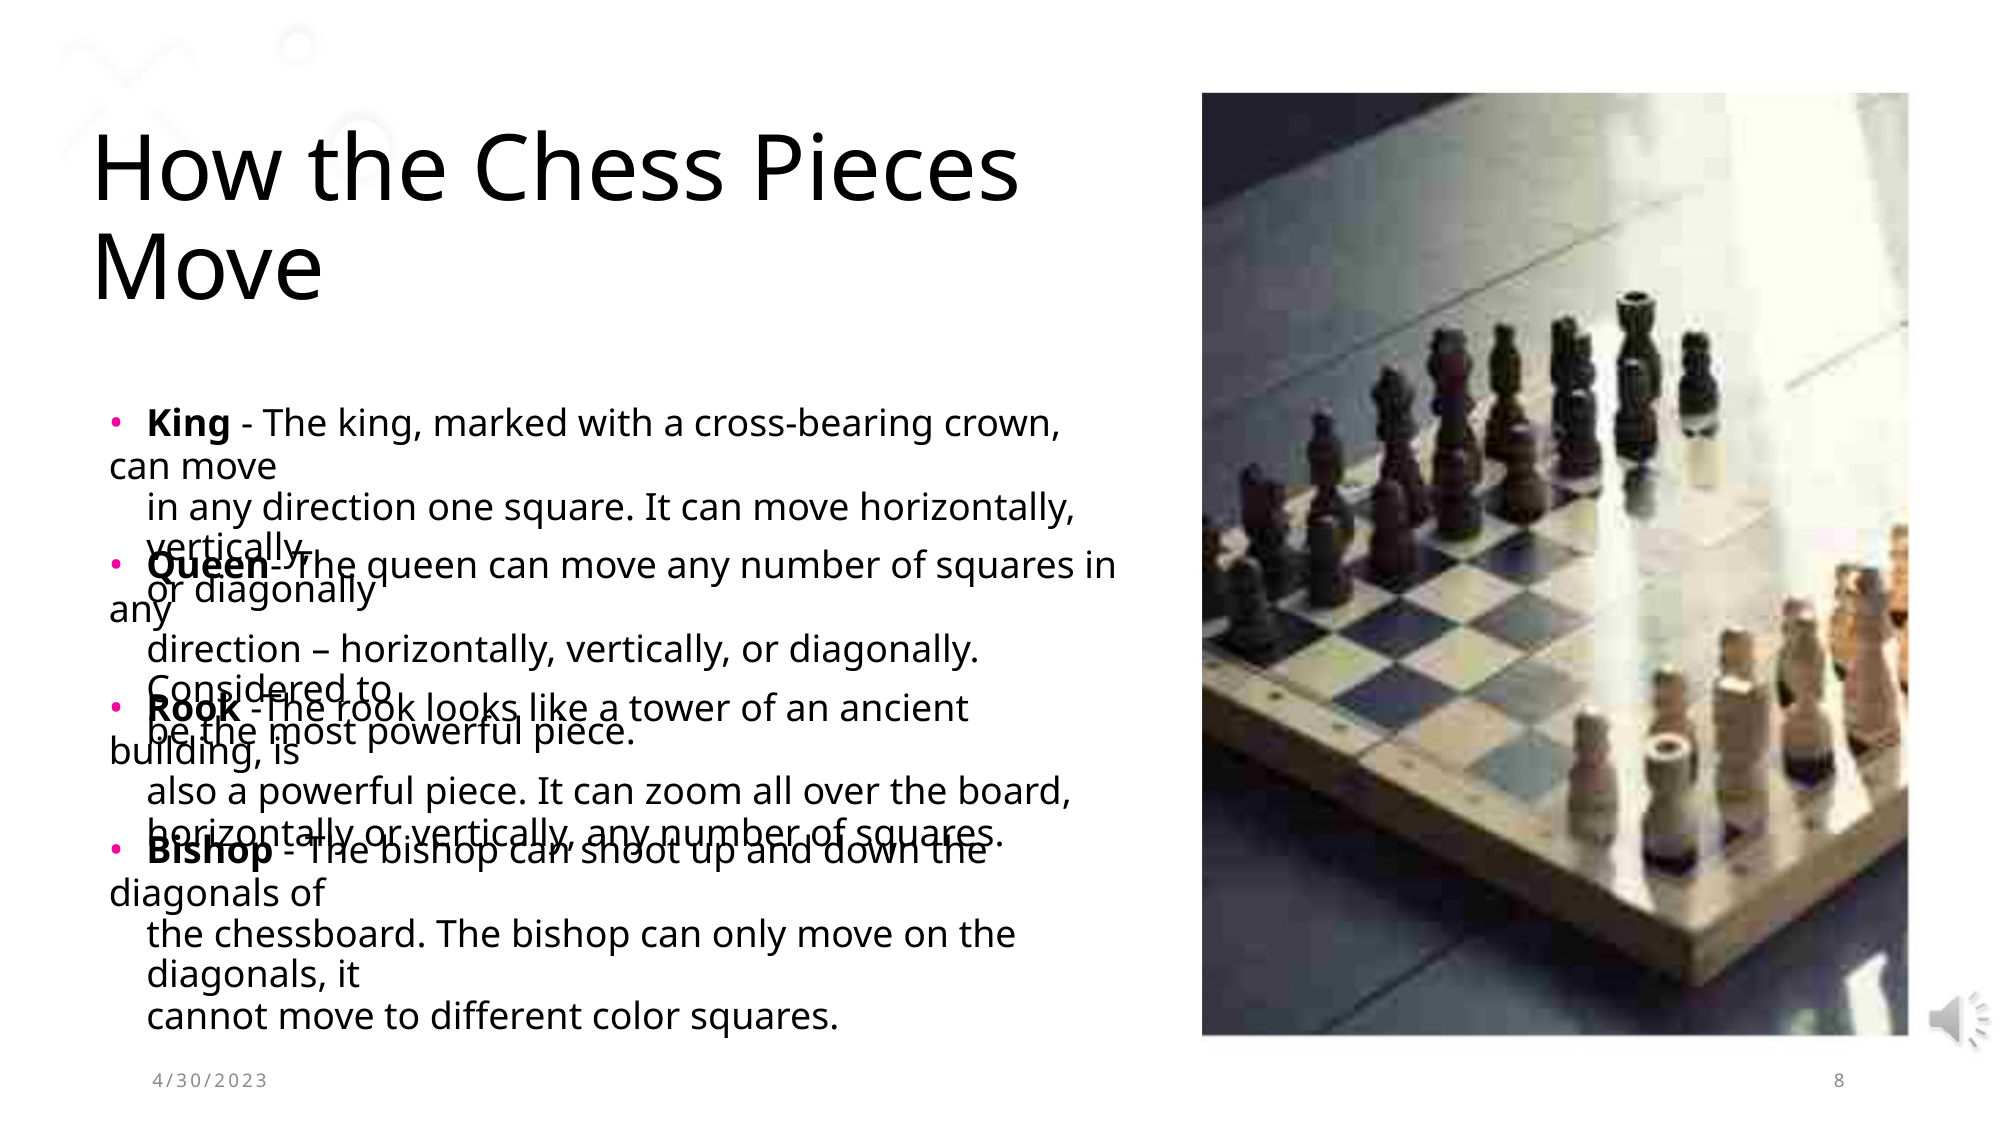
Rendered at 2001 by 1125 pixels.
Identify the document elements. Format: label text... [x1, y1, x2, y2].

text_box • King - The king, marked with a cross-bearing crown, can move in any direction one square. It can move horizontally, vertically, or diagonally [108, 401, 1133, 610]
text_box • Queen- The queen can move any number of squares in any direction – horizontally, vertically, or diagonally. Considered to be the most powerful piece. [108, 543, 1129, 752]
text_box • Bishop - The bishop can shoot up and down the diagonals of the chessboard. The bishop can only move on the diagonals, it cannot move to different color squares. [108, 828, 1104, 1037]
text_box 8 [1833, 1069, 1870, 1091]
text_box • Rook -The rook looks like a tower of an ancient building, is also a powerful piece. It can zoom all over the board, horizontally or vertically, any number of squares. [108, 685, 1073, 828]
text_box 4/30/2023 [152, 1069, 286, 1091]
text_box [0, 0, 2000, 1125]
text_box How the Chess Pieces Move [90, 116, 1037, 319]
